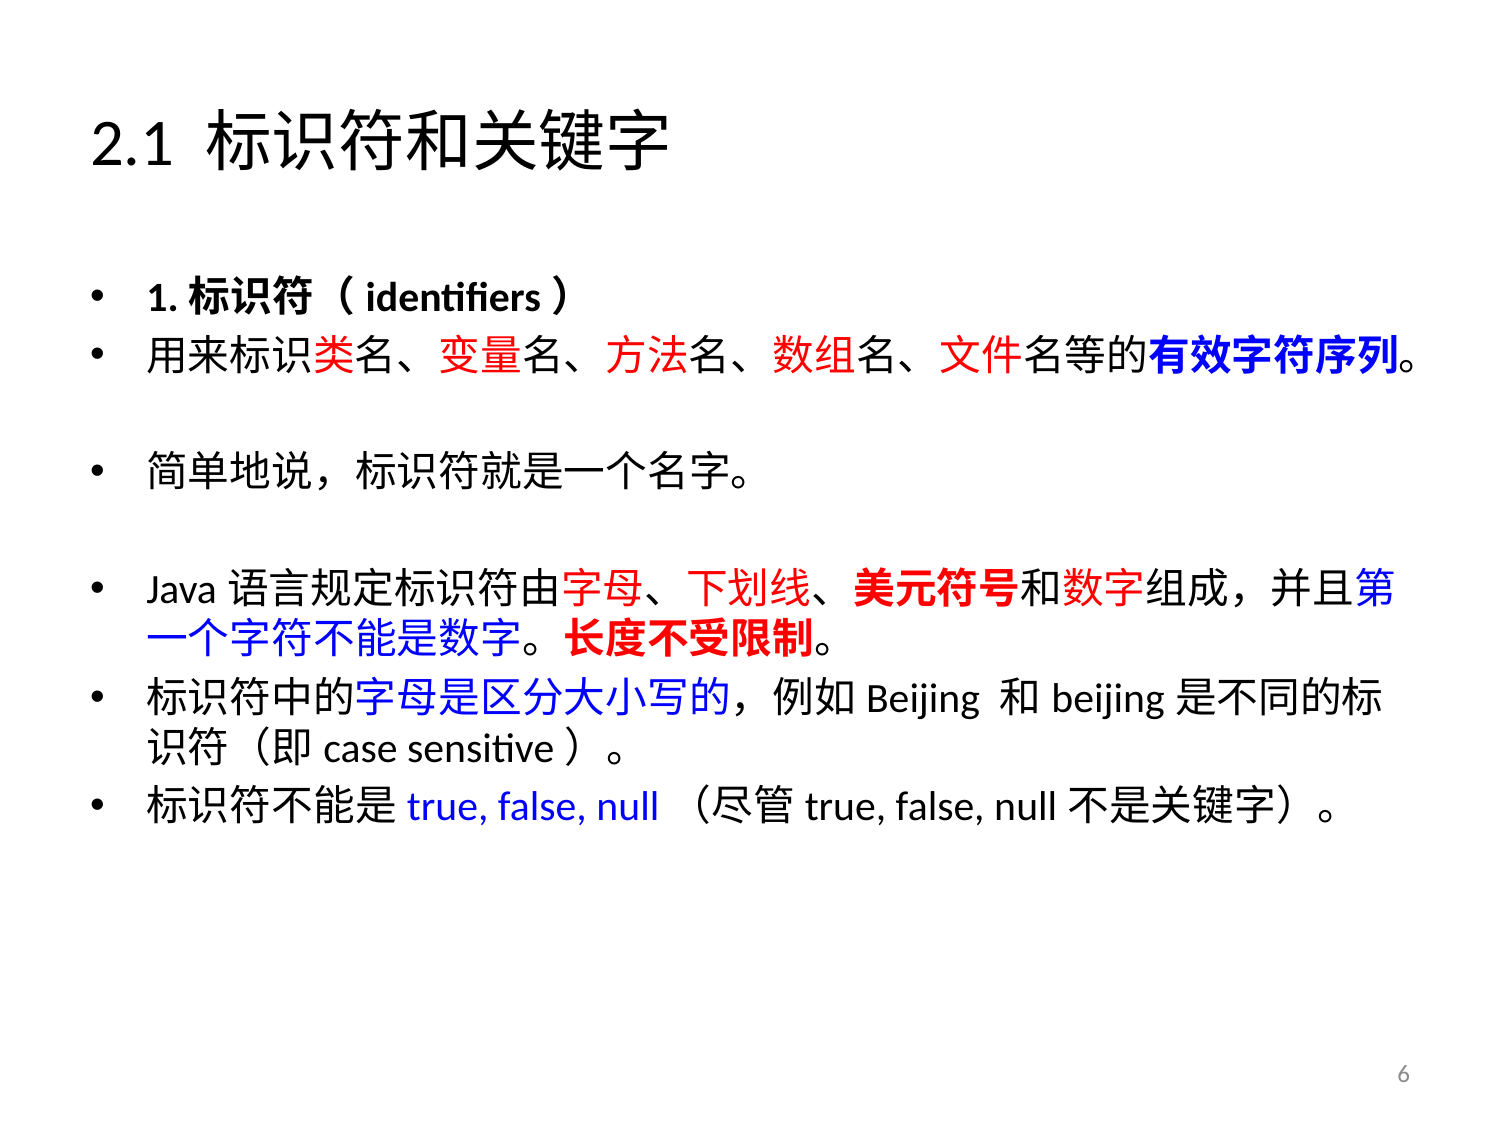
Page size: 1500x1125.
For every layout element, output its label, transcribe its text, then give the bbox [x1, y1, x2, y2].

slide_number 6 [1074, 1042, 1425, 1103]
title 2.1 标识符和关键字 [75, 45, 1425, 233]
list 1.标识符（identifiers） 用来标识类名、变量名、方法名、数组名、文件名等的有效字符序列。 简单地说，标识符就是一个名字。 Java语言规定标识符由字母、下划线、美元符号和数字组成，并且第一个字符不能是数字。长度不受限制。 标识符中的字母是区分大小写的，例如Beijing 和beijing是不同的标识符（即case sensitive）。 标识符不能是true, false, null（尽管true, false, null不是关键字）。 [75, 262, 1425, 1005]
